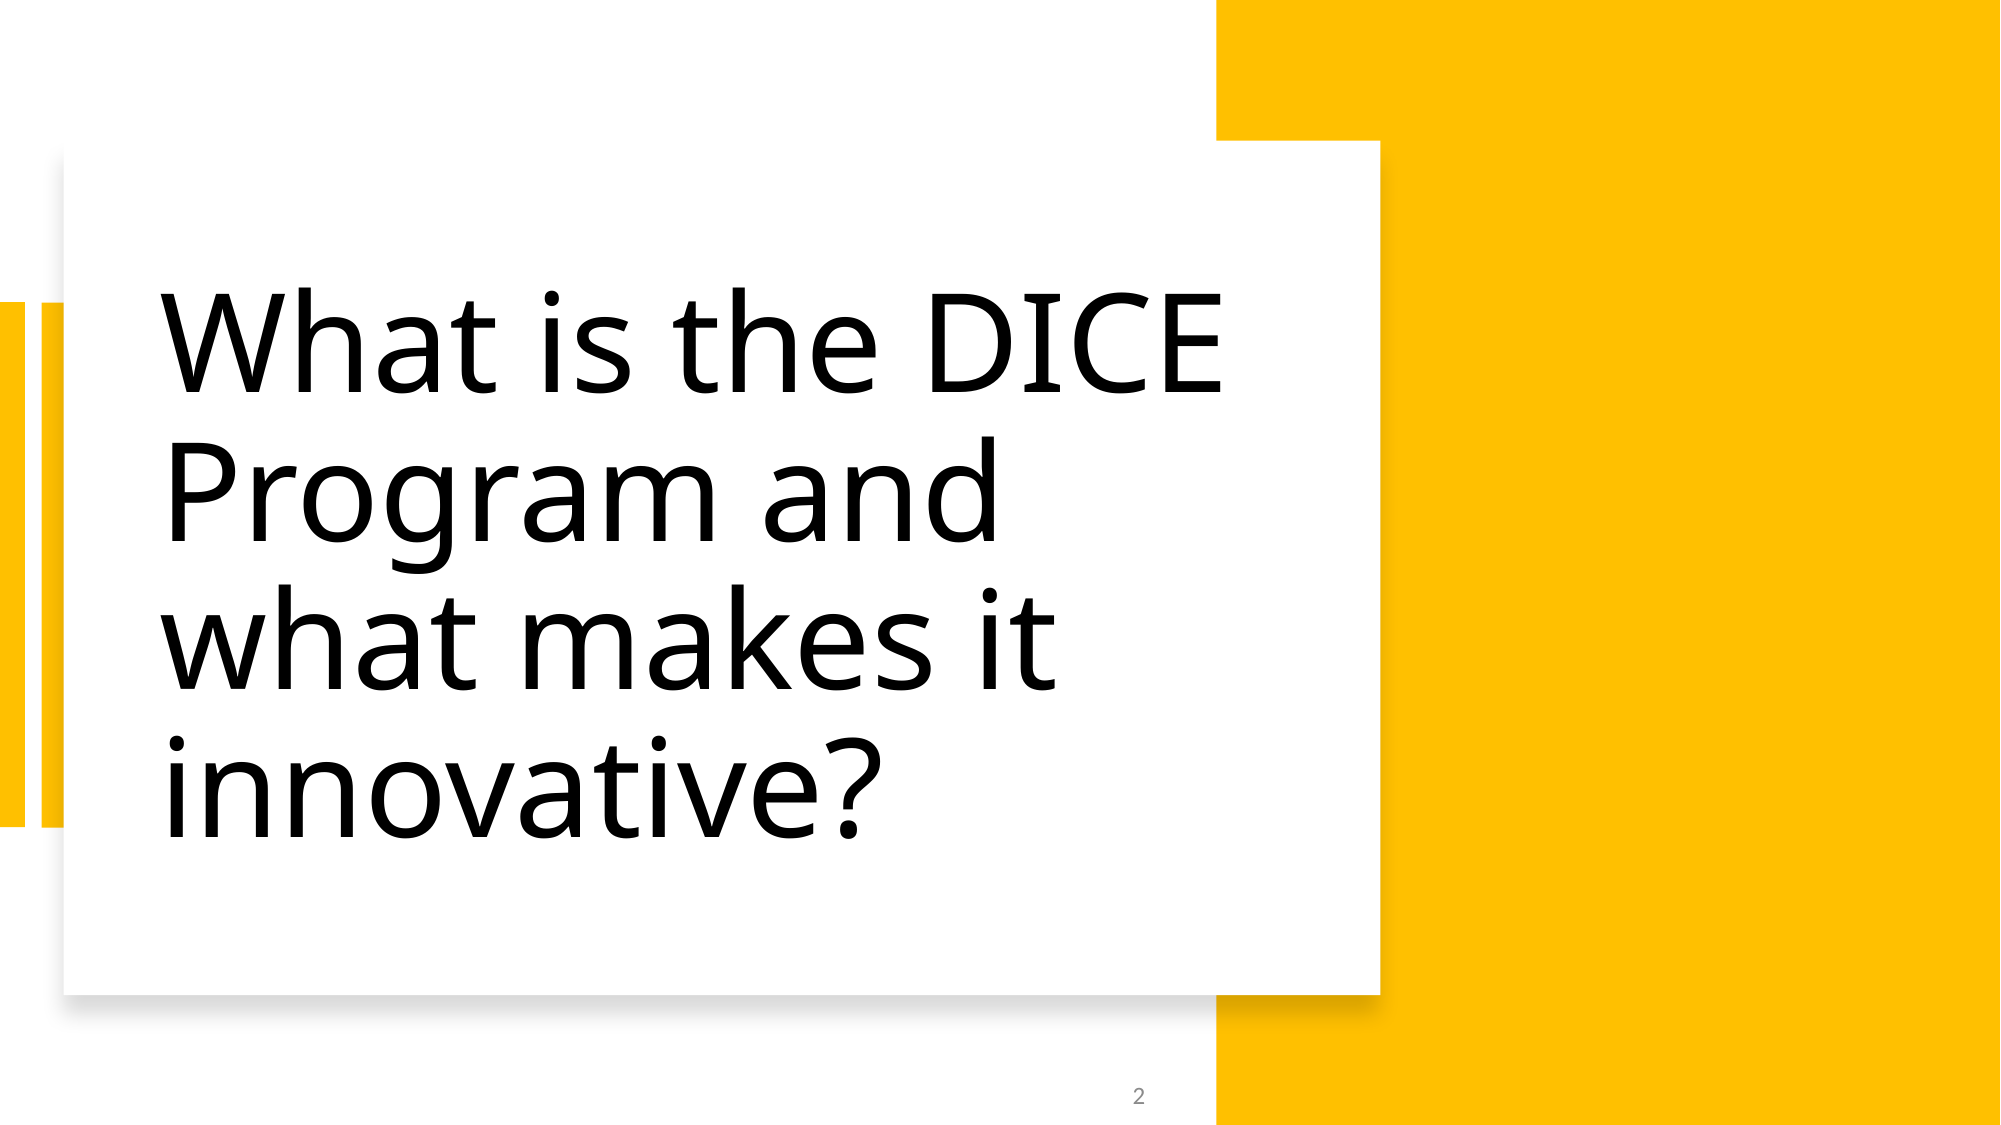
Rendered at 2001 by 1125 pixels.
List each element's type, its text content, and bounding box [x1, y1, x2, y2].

text_box [1215, 0, 2000, 1125]
text_box [63, 140, 1381, 996]
slide_number 2 [965, 1065, 1161, 1125]
text_box [0, 301, 26, 828]
text_box [41, 302, 53, 829]
text_box [0, 0, 1215, 1125]
title What is the DICE Program and what makes it innovative? [144, 241, 1311, 901]
